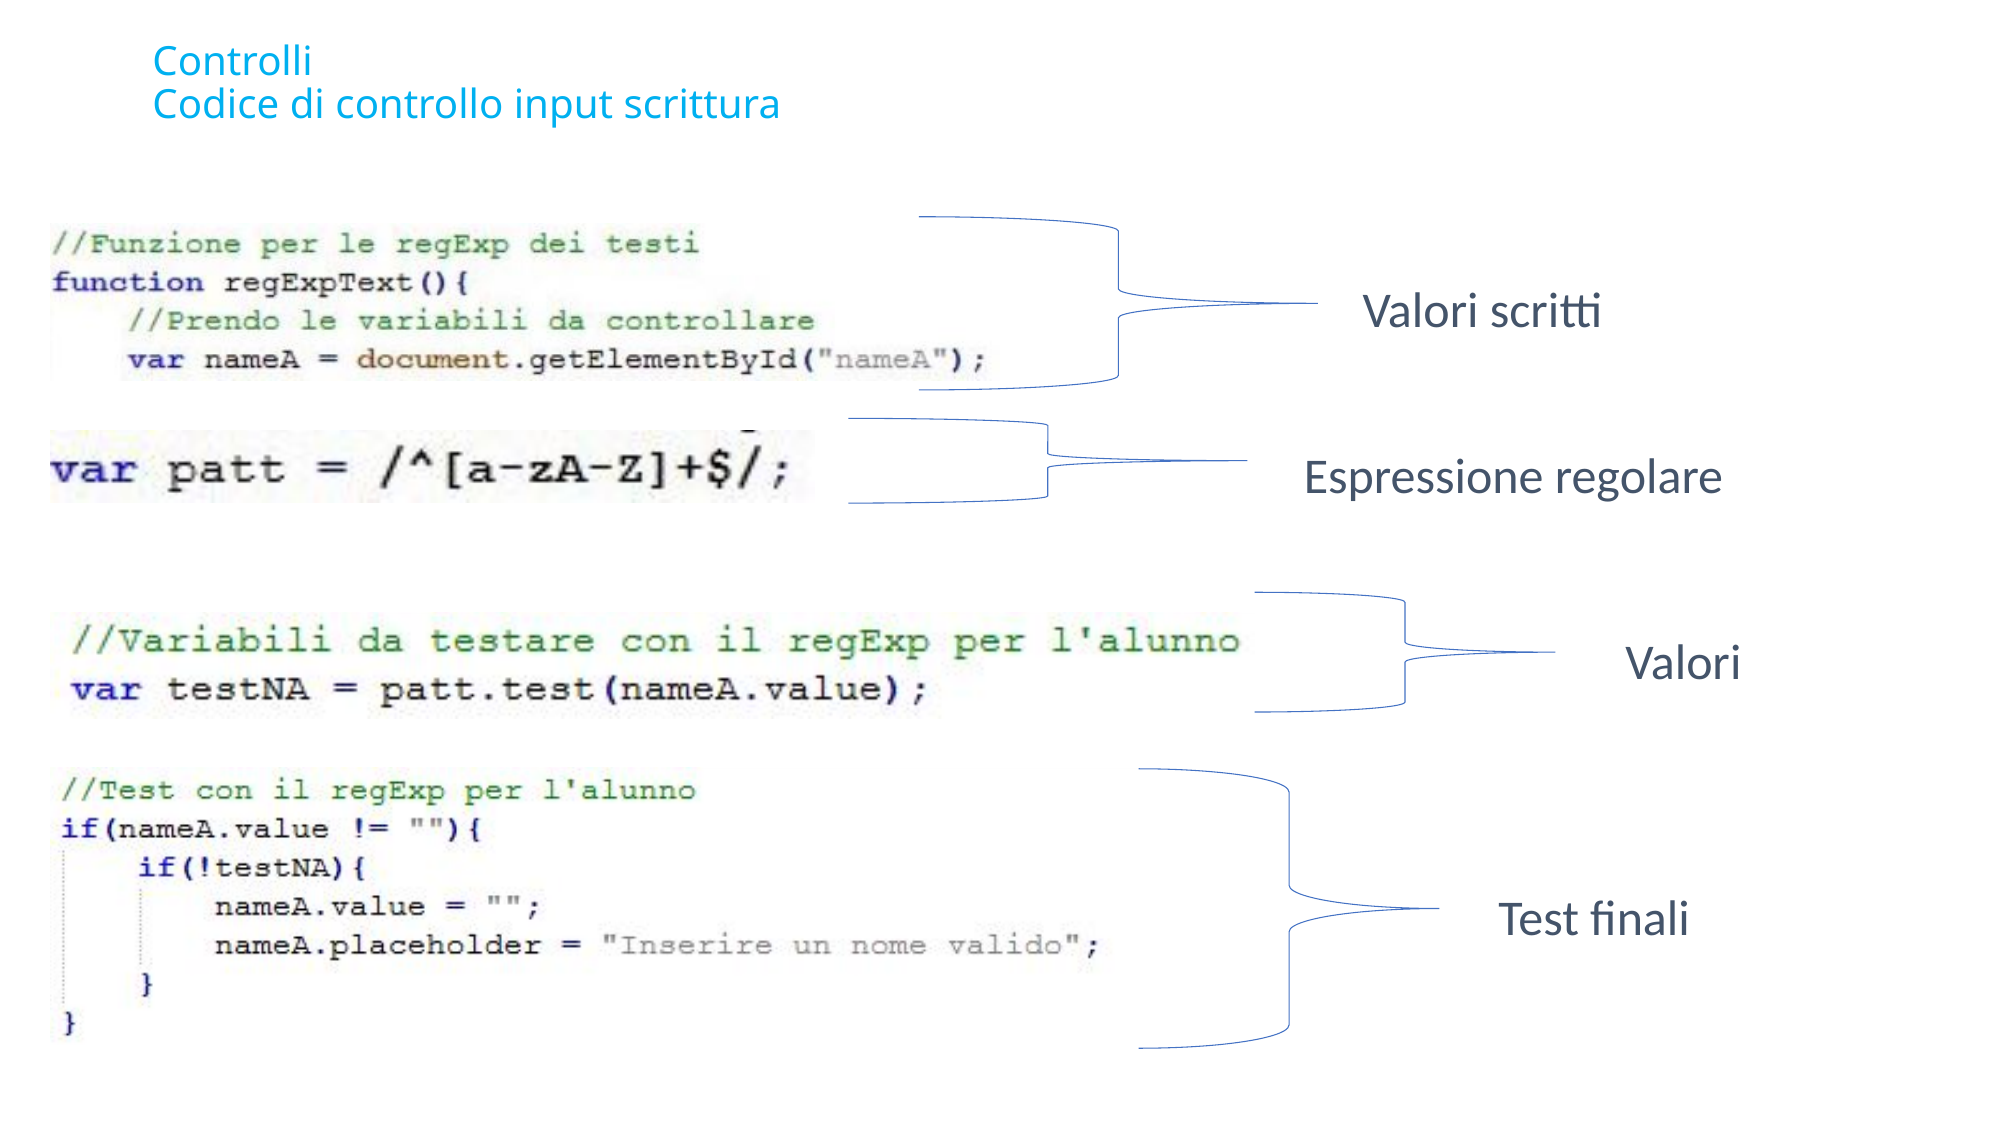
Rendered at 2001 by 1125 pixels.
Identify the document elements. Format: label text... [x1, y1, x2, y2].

text_box [918, 216, 1318, 391]
title Controlli Codice di controllo input scrittura [137, 32, 1290, 136]
text_box [848, 417, 1248, 504]
text_box Espressione regolare [1289, 436, 1757, 512]
text_box Valori scritti [1347, 270, 1693, 345]
picture [50, 430, 815, 504]
text_box Test finali [1483, 877, 1711, 953]
text_box [1254, 591, 1556, 713]
picture [50, 767, 1151, 1049]
picture [50, 612, 1255, 719]
picture [50, 223, 1001, 381]
text_box [1151, 768, 1440, 1049]
text_box Valori [1610, 621, 1937, 697]
